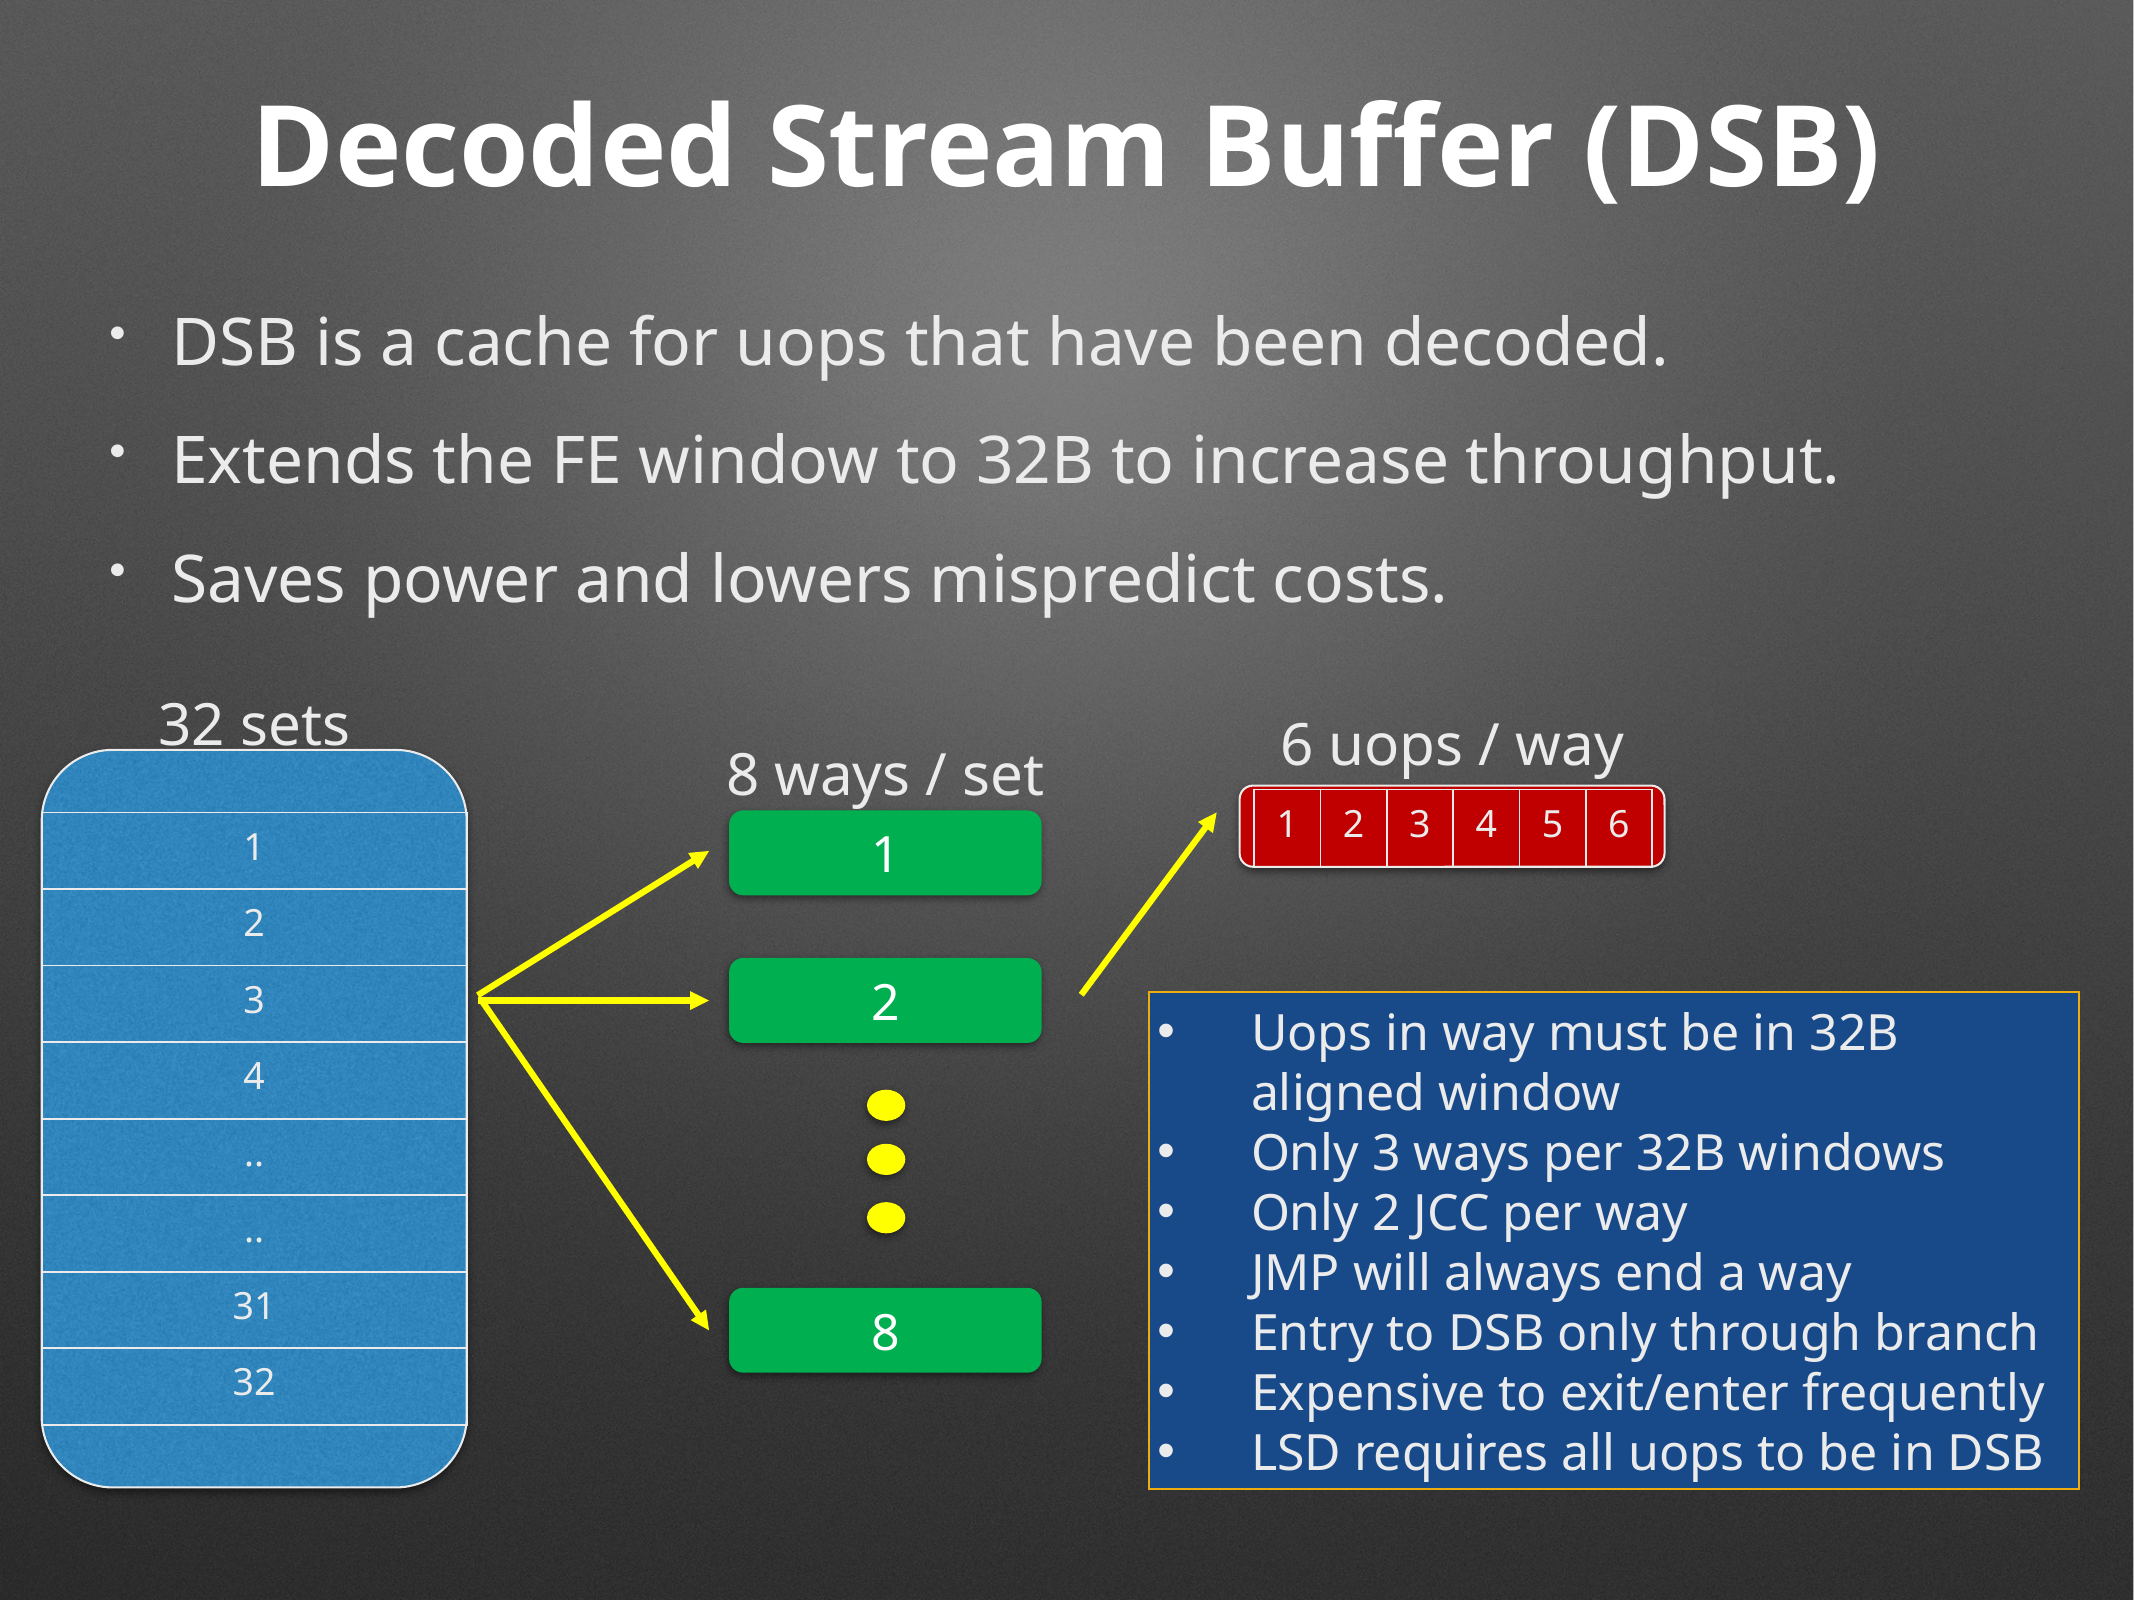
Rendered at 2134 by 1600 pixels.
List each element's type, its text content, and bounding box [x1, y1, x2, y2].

text_box 2 [729, 957, 1042, 1043]
text_box 32 sets [150, 679, 359, 766]
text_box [1080, 812, 1217, 995]
text_box 1 [729, 816, 1042, 896]
table_cell .. [43, 1120, 466, 1194]
table_cell 32 [43, 1349, 466, 1424]
table_header 6 [1587, 790, 1651, 866]
text_box [866, 1202, 906, 1234]
picture [0, 0, 2134, 1600]
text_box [481, 1000, 710, 1331]
table_cell 4 [43, 1043, 466, 1118]
text_box [42, 1426, 467, 1488]
table_header 2 [1321, 790, 1386, 866]
table_header 1 [43, 813, 466, 888]
table_header 5 [1520, 790, 1585, 866]
text_box [866, 1089, 906, 1121]
table_cell 3 [43, 966, 466, 1041]
text_box [1239, 785, 1665, 867]
table_header 3 [1388, 790, 1452, 866]
text_box [866, 1143, 906, 1176]
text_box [477, 850, 710, 996]
table_cell 2 [43, 890, 466, 965]
text_box 8 [729, 1287, 1042, 1373]
table_cell 31 [43, 1273, 466, 1347]
text_box Uops in way must be in 32B aligned window Only 3 ways per 32B windows Only 2 JCC per way JMP will always end a way Entry to DSB only through branch Expensive to exit/enter frequently LSD requires all uops to be in DSB [1148, 992, 2079, 1489]
table_cell .. [43, 1196, 466, 1271]
text_box 8 ways / set [717, 728, 1054, 816]
table_header 4 [1454, 790, 1519, 866]
title Decoded Stream Buffer (DSB) [124, 32, 2009, 251]
text_box [42, 749, 467, 812]
list DSB is a cache for uops that have been decoded. Extends the FE window to 32B to increase throughput. Saves power and lowers mispredict costs. [100, 249, 1985, 626]
text_box 6 uops / way [1271, 698, 1633, 786]
table_header 1 [1255, 790, 1320, 866]
